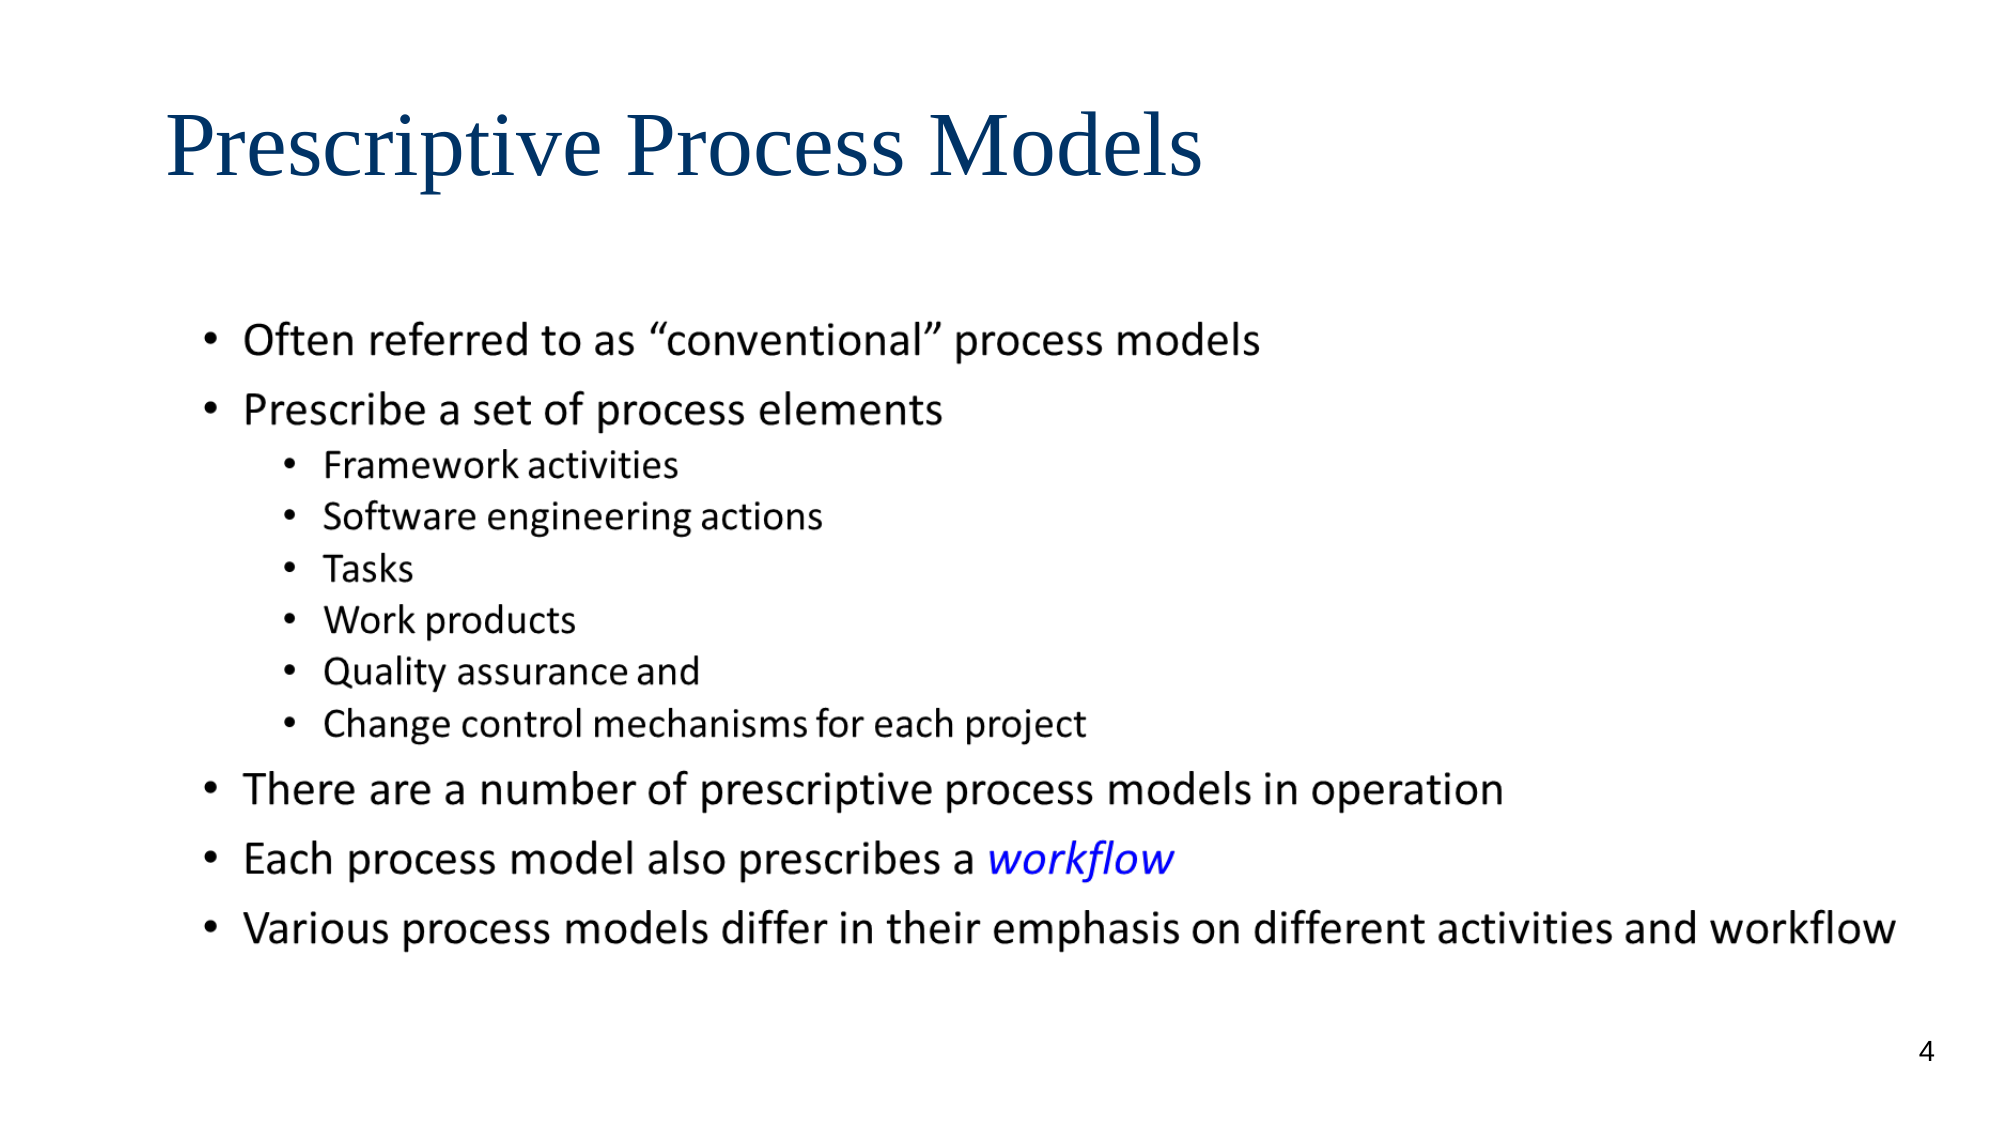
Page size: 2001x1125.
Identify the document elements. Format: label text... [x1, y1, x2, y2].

slide_number 4 [1533, 1024, 1951, 1101]
title Prescriptive Process Models [150, 45, 1850, 233]
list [174, 294, 1927, 987]
